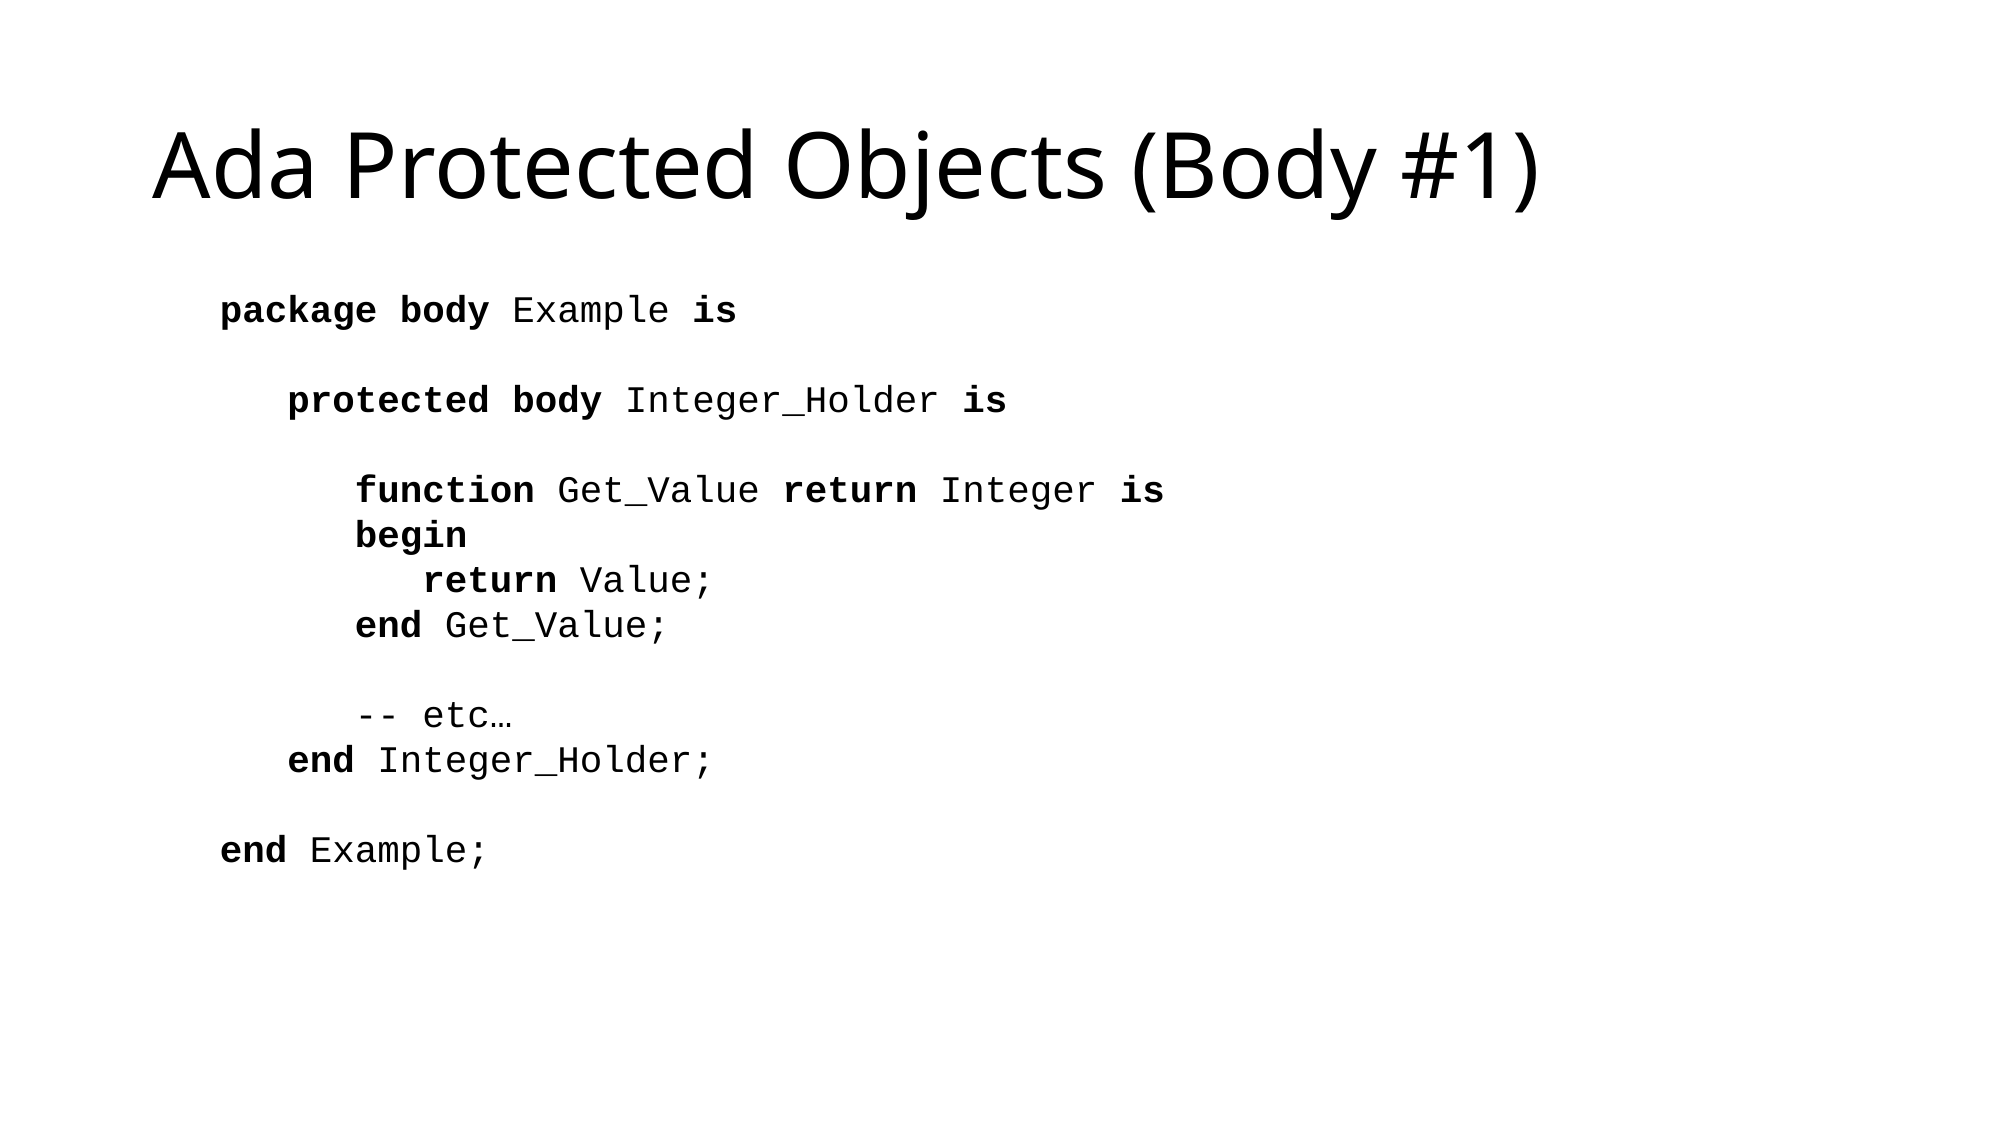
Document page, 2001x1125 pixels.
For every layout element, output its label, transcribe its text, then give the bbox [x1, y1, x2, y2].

title Ada Protected Objects (Body #1) [137, 59, 1863, 278]
text_box package body Example is protected body Integer_Holder is function Get_Value return Integer is begin return Value; end Get_Value; -- etc… end Integer_Holder; end Example; [205, 277, 1180, 877]
